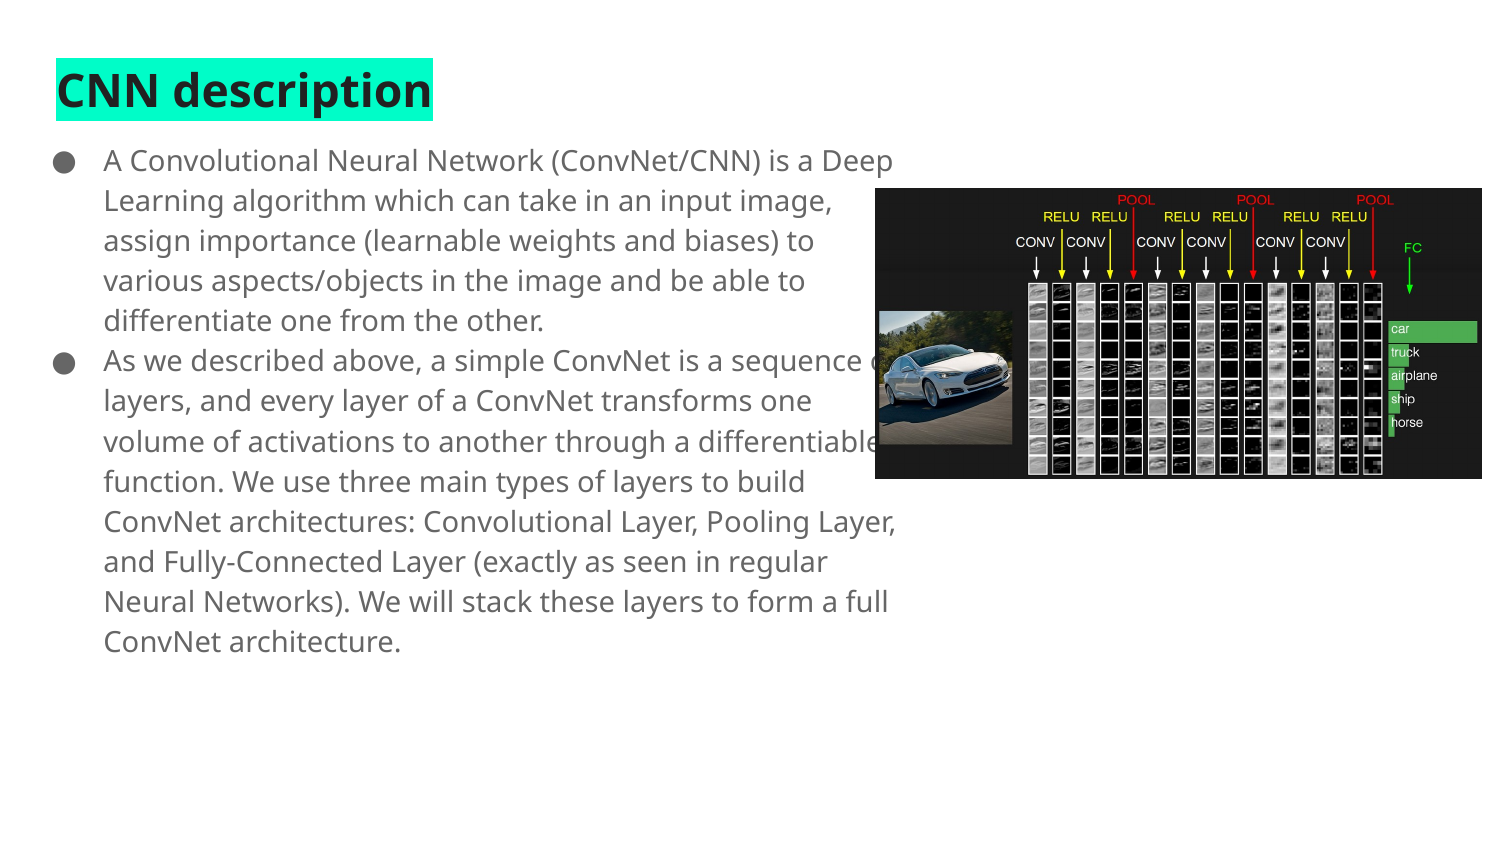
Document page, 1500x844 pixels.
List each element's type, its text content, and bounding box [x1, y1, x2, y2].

picture [875, 187, 1483, 479]
title CNN description [41, 12, 502, 121]
list A Convolutional Neural Network (ConvNet/CNN) is a Deep Learning algorithm which can take in an input image, assign importance (learnable weights and biases) to various aspects/objects in the image and be able to differentiate one from the other. As we described above, a simple ConvNet is a sequence of layers, and every layer of a ConvNet transforms one volume of activations to another through a differentiable function. We use three main types of layers to build ConvNet architectures: Convolutional Layer, Pooling Layer, and Fully-Connected Layer (exactly as seen in regular Neural Networks). We will stack these layers to form a full ConvNet architecture. [13, 121, 915, 844]
